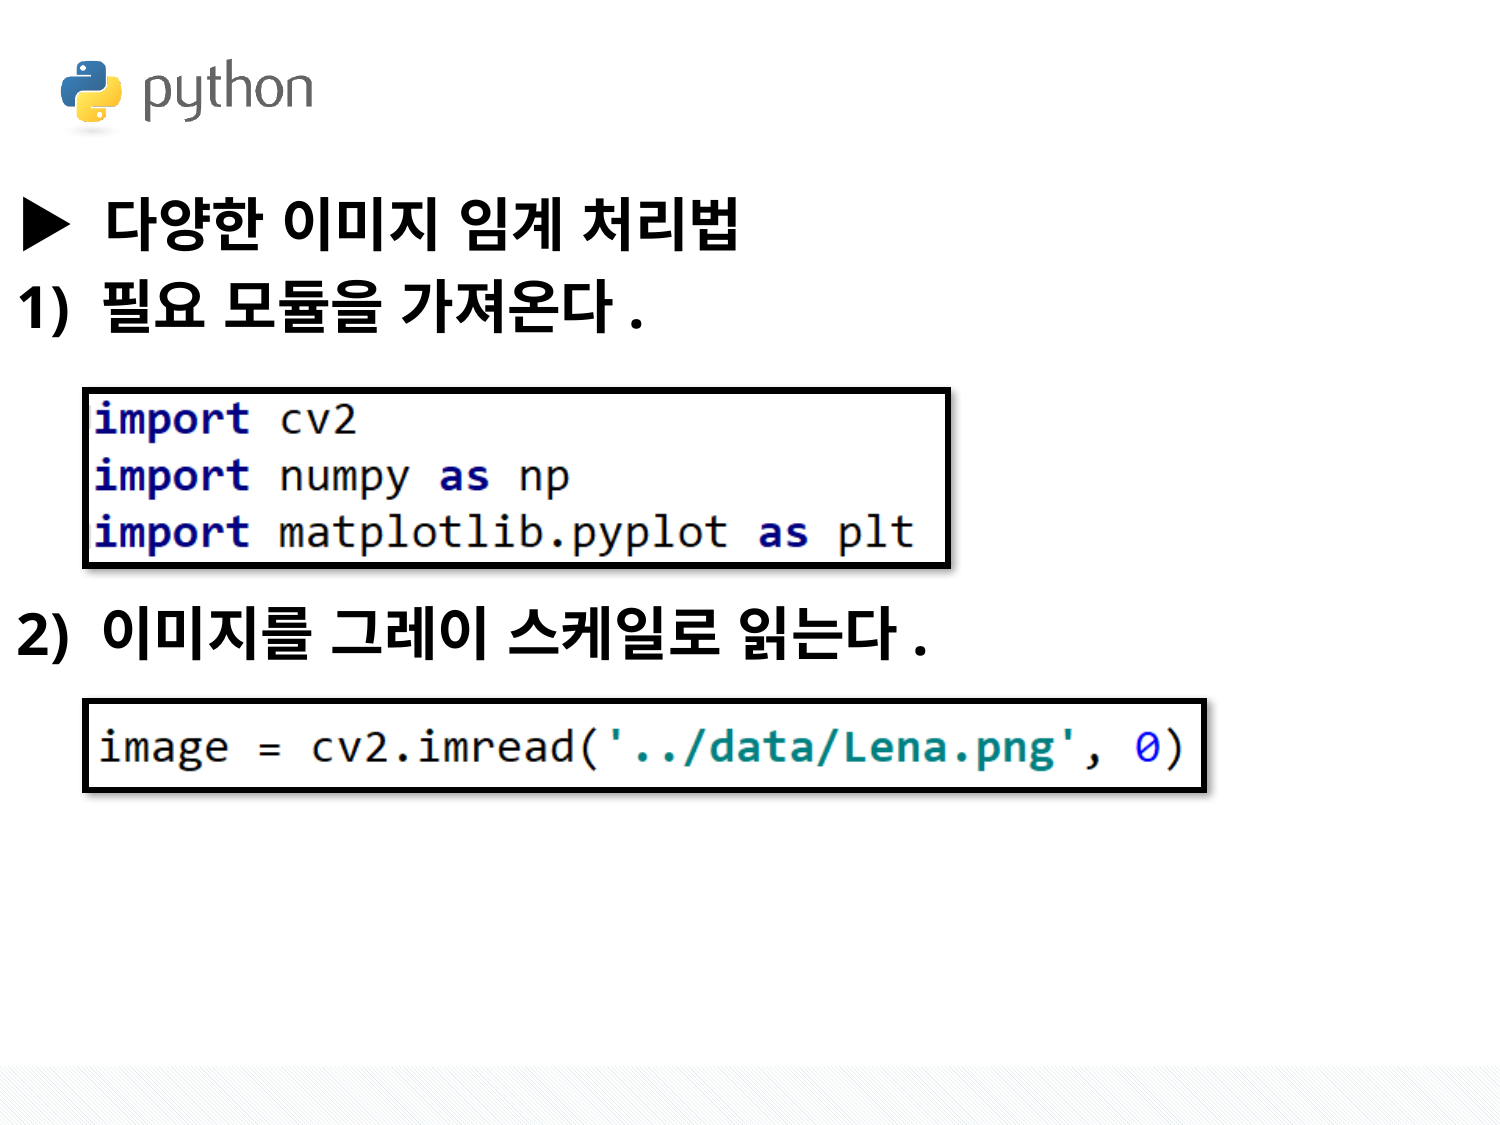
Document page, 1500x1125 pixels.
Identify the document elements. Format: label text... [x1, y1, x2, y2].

picture [88, 393, 946, 563]
picture [88, 703, 1202, 788]
list ▶ 다양한 이미지 임계 처리법 필요 모듈을 가져온다. 이미지를 그레이 스케일로 읽는다. [0, 180, 1500, 1043]
picture [17, 42, 349, 155]
